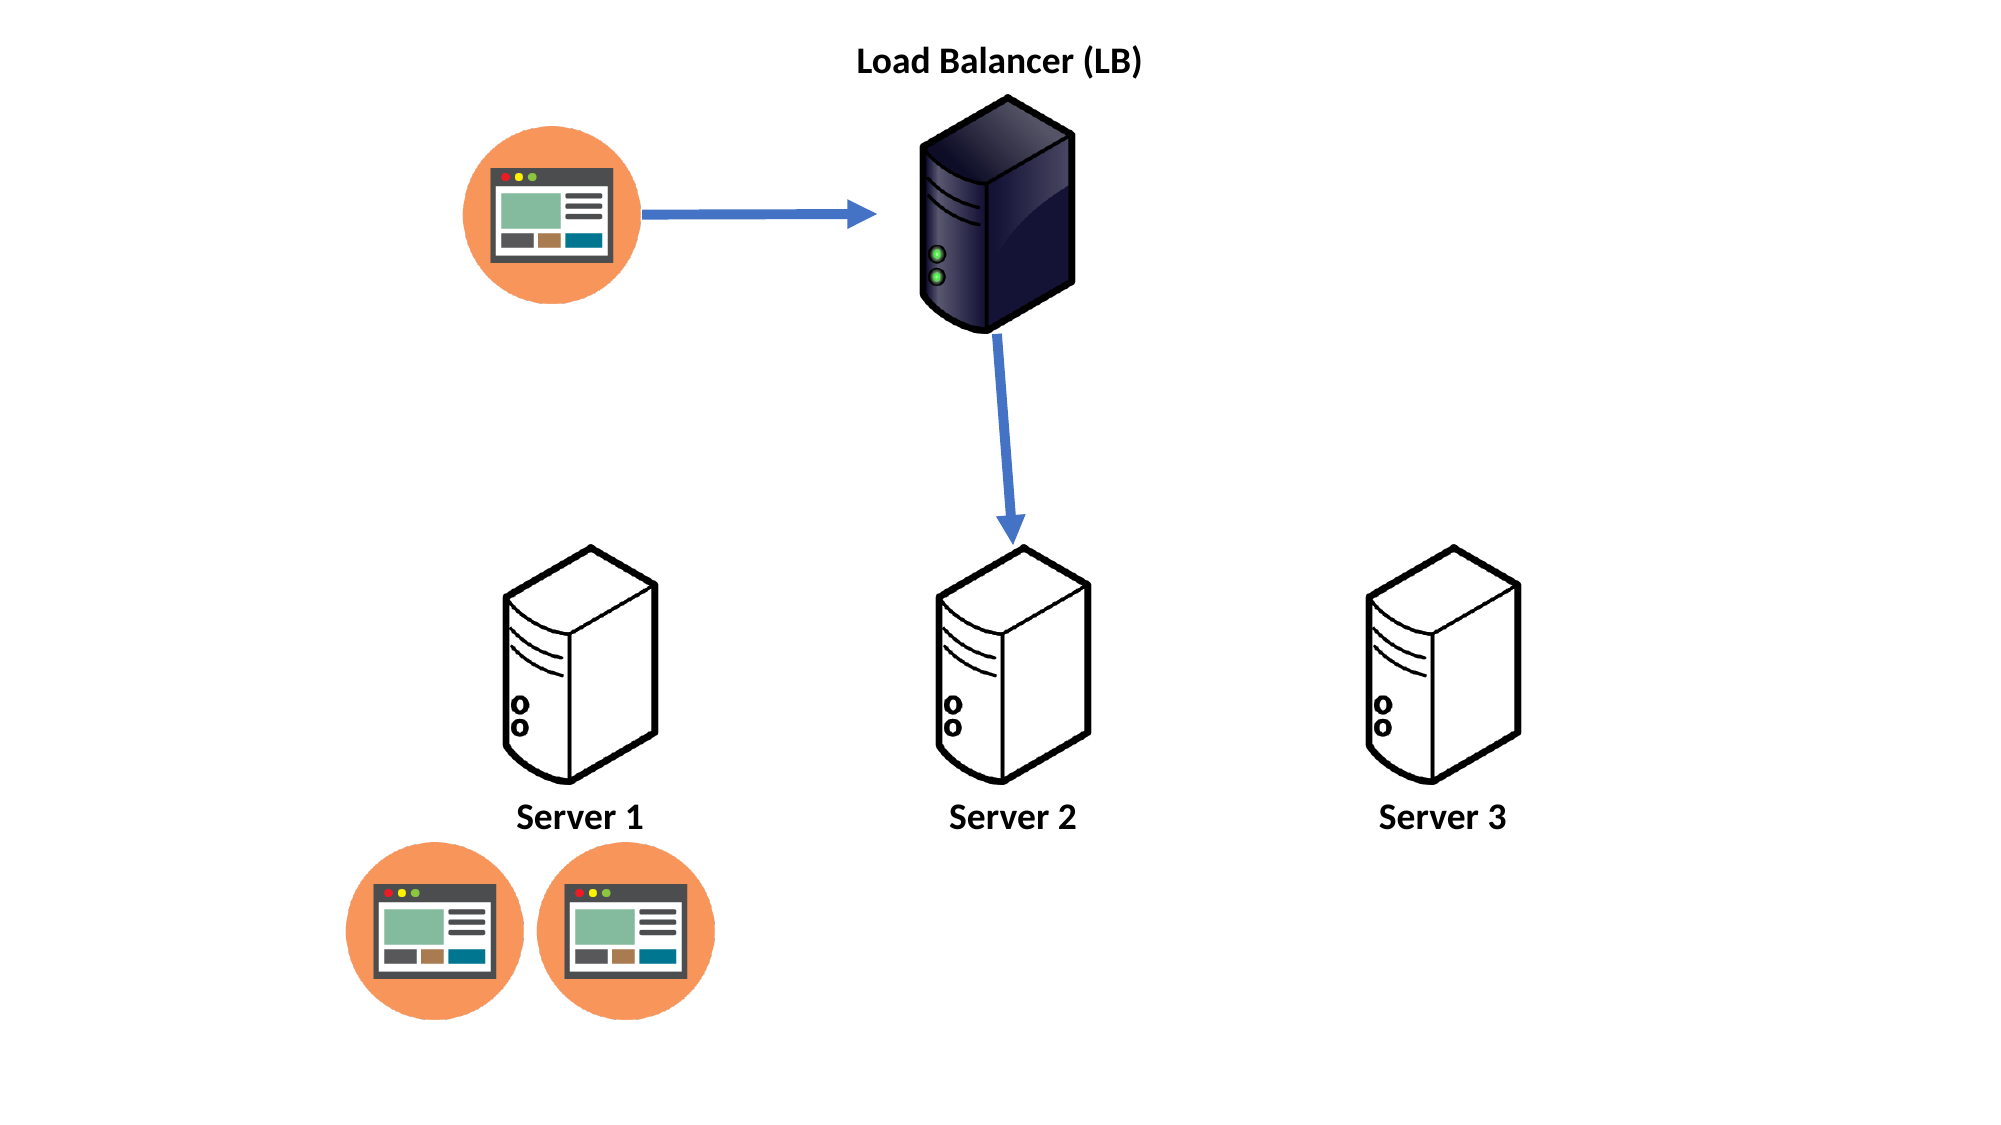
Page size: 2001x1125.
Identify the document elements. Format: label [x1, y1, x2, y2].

text_box [996, 333, 1014, 545]
picture [460, 123, 643, 306]
picture [534, 839, 717, 1022]
text_box [839, 28, 1160, 334]
text_box [1322, 544, 1563, 846]
text_box [893, 544, 1133, 846]
text_box [460, 544, 700, 846]
picture [343, 839, 526, 1022]
